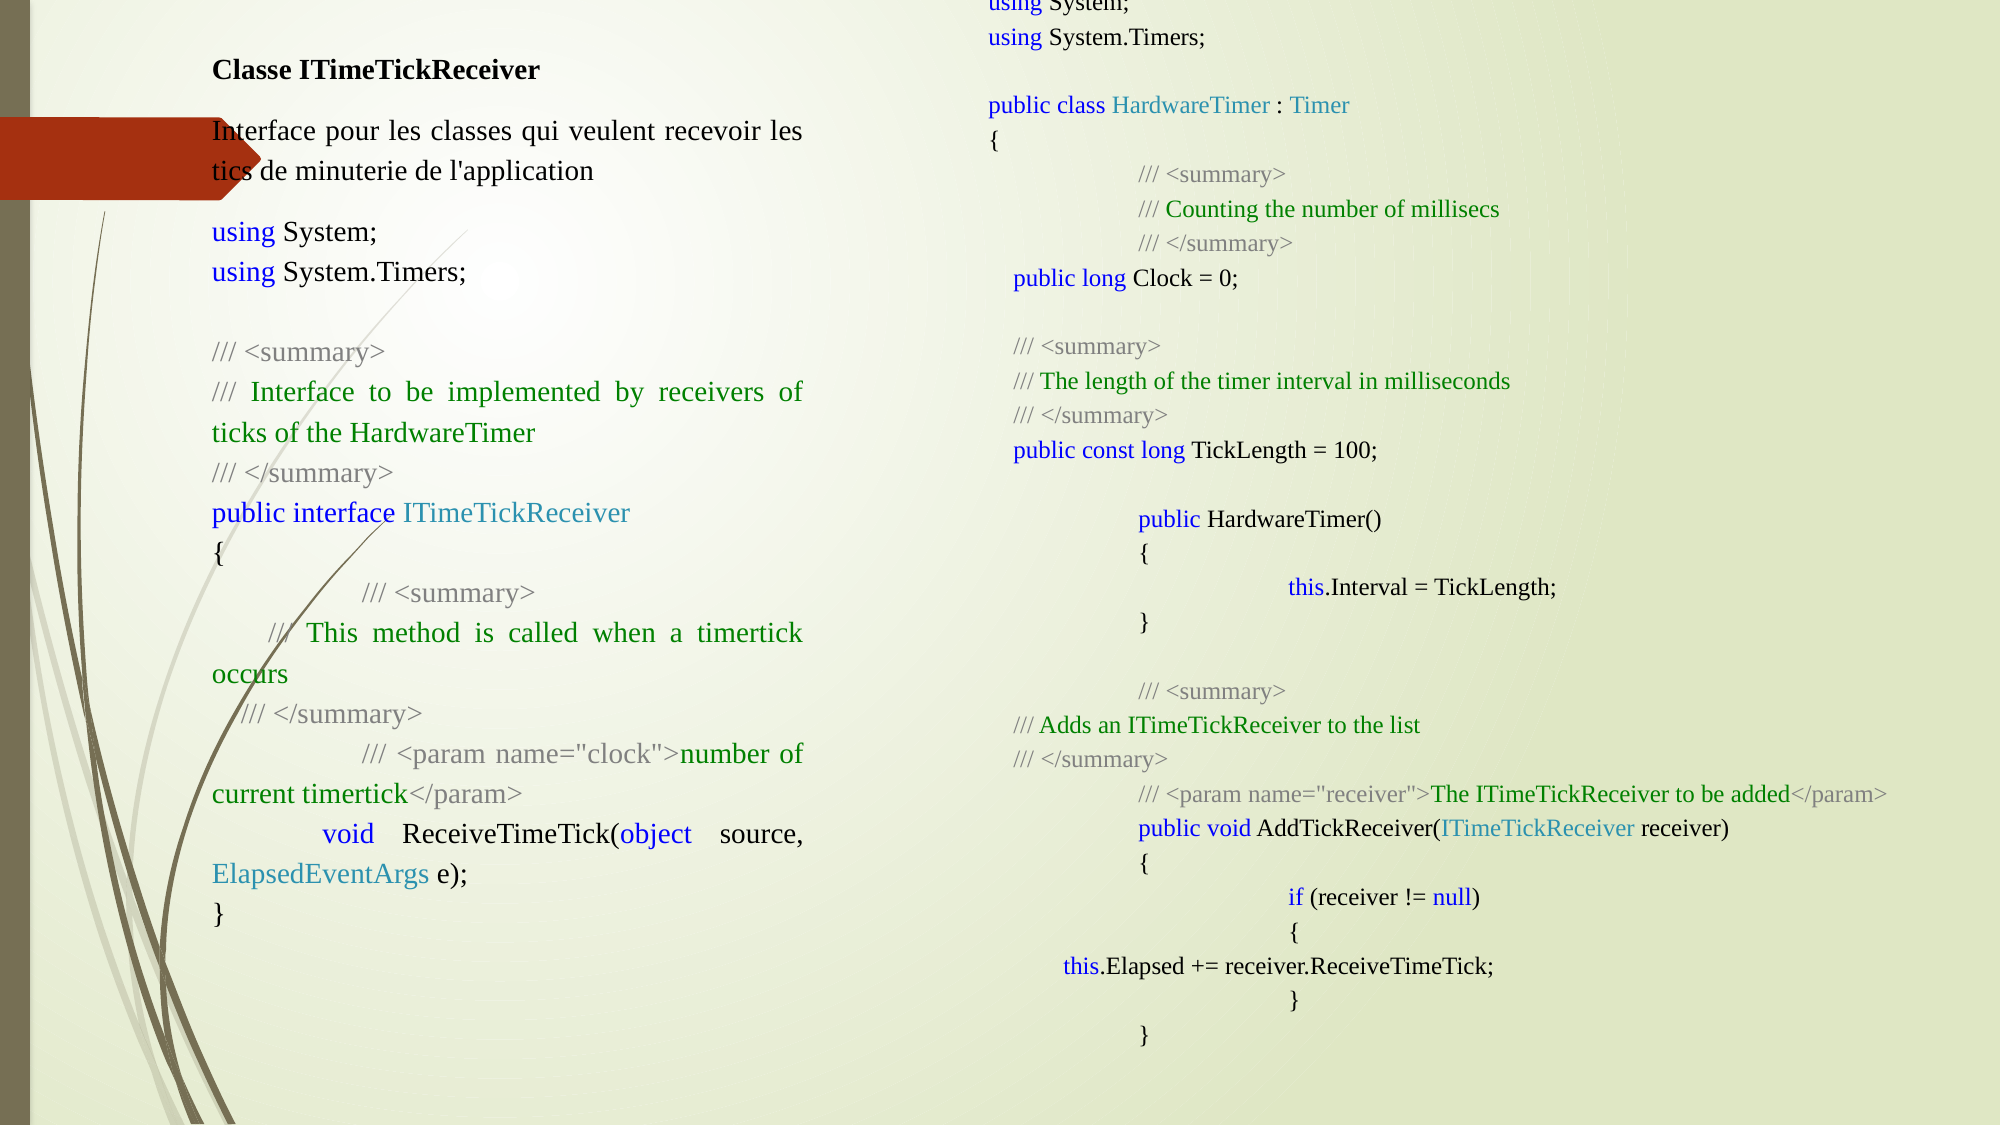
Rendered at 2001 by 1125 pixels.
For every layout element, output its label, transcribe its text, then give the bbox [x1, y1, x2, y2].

text_box Classe HardWareTimer. using System; using System.Timers; public class HardwareTimer : Timer { /// <summary> /// Counting the number of millisecs /// </summary> public long Clock = 0; /// <summary> /// The length of the timer interval in milliseconds /// </summary> public const long TickLength = 100; public HardwareTimer() { this.Interval = TickLength; } /// <summary> /// Adds an ITimeTickReceiver to the list /// </summary> /// <param name="receiver">The ITimeTickReceiver to be added</param> public void AddTickReceiver(ITimeTickReceiver receiver) { if (receiver != null) { this.Elapsed += receiver.ReceiveTimeTick; } } [973, 0, 1974, 1056]
text_box Classe ITimeTickReceiver Interface pour les classes qui veulent recevoir les tics de minuterie de l'application using System; using System.Timers; /// <summary> /// Interface to be implemented by receivers of ticks of the HardwareTimer /// </summary> public interface ITimeTickReceiver { /// <summary> /// This method is called when a timertick occurs /// </summary> /// <param name="clock">number of current timertick</param> void ReceiveTimeTick(object source, ElapsedEventArgs e); } [197, 37, 819, 938]
